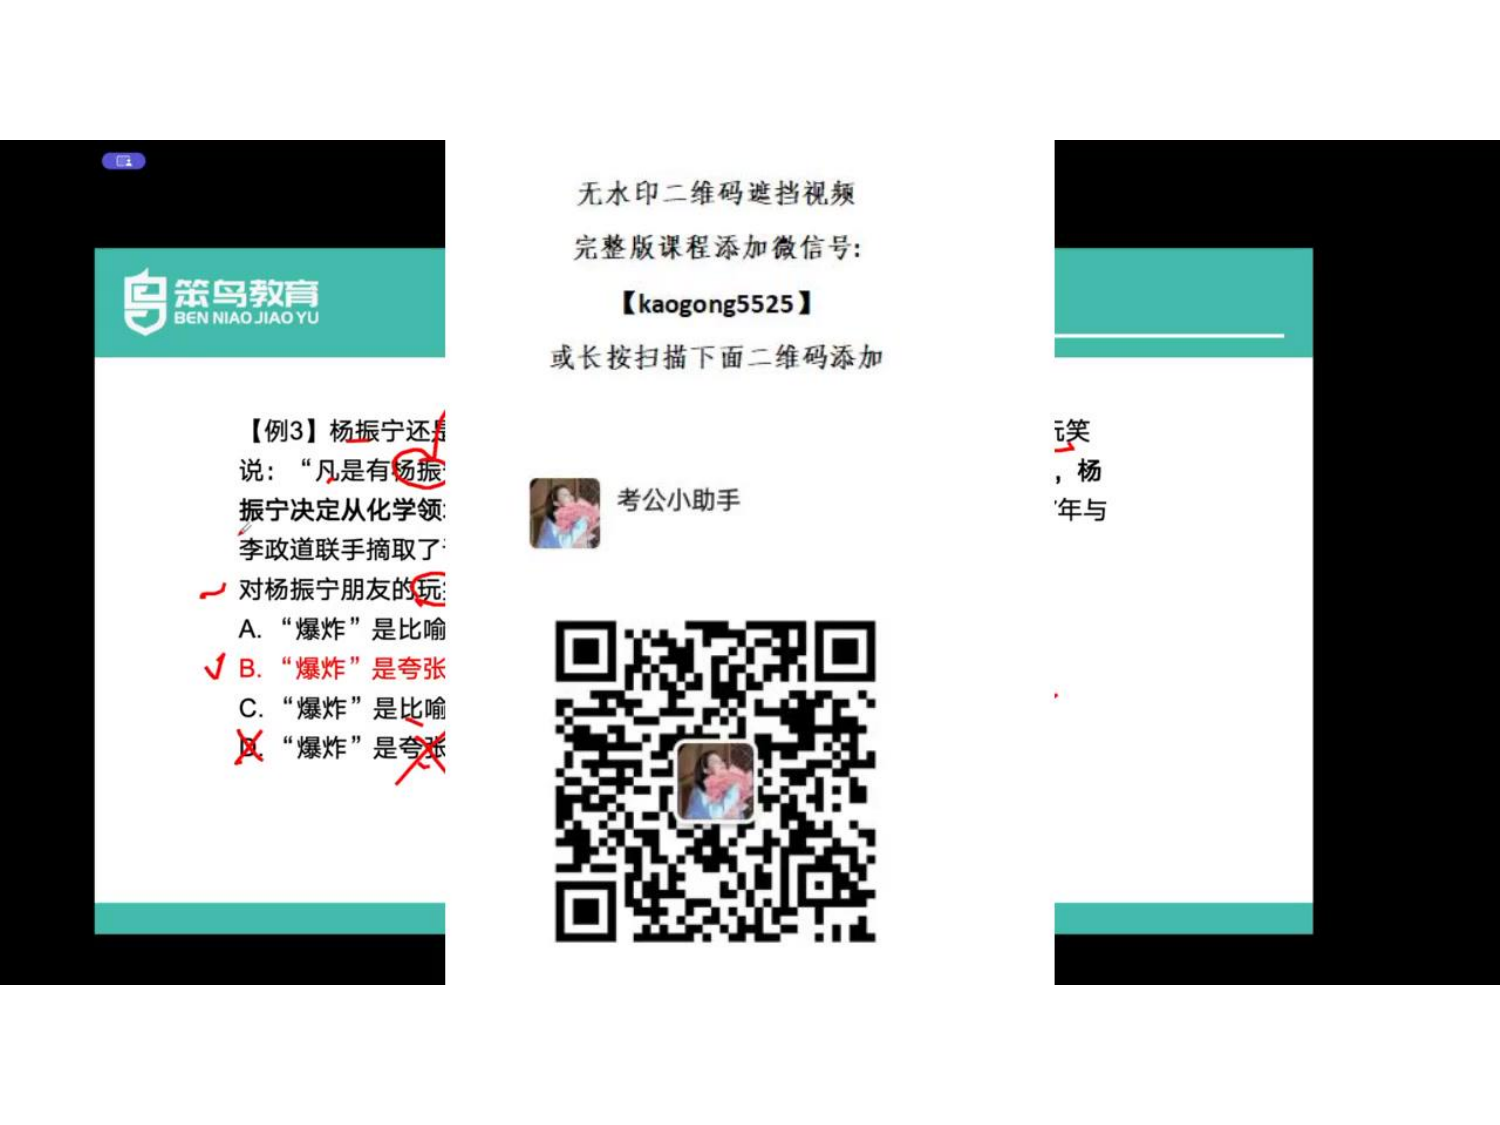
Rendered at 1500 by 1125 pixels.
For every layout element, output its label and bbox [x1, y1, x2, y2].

picture [0, 140, 1500, 985]
